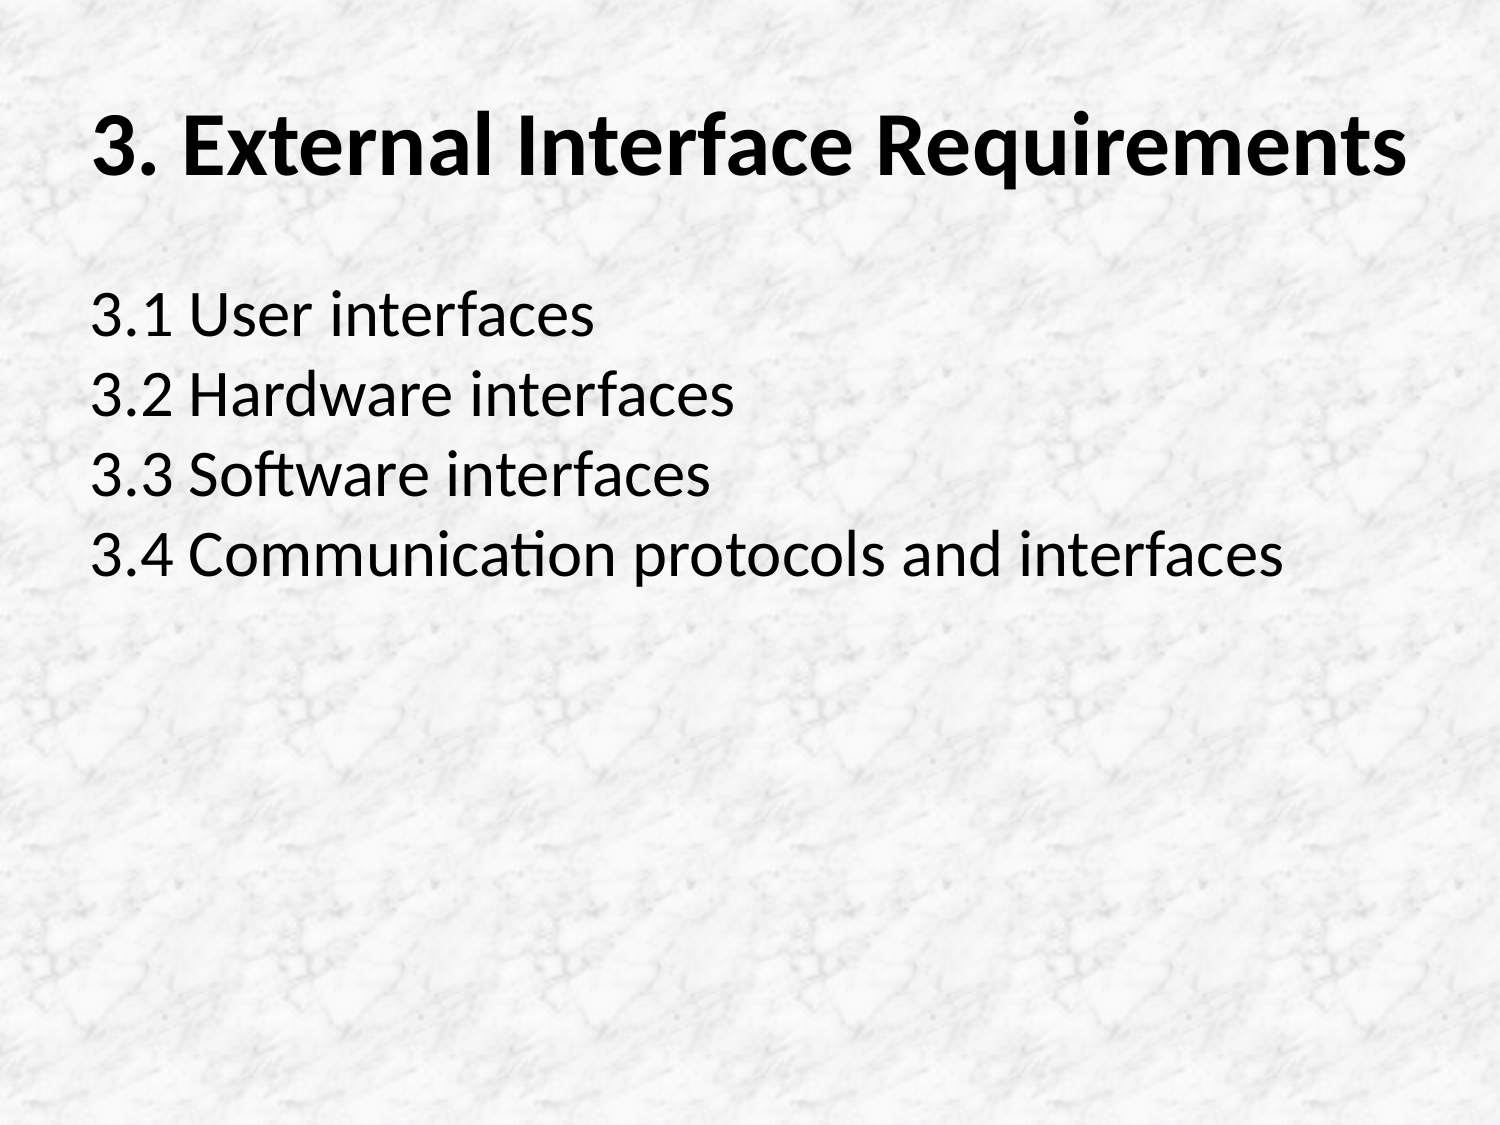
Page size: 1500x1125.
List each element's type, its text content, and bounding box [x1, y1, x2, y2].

text_box 3.1 User interfaces 3.2 Hardware interfaces 3.3 Software interfaces 3.4 Communication protocols and interfaces [75, 262, 1425, 1005]
title 3. External Interface Requirements [75, 45, 1425, 233]
